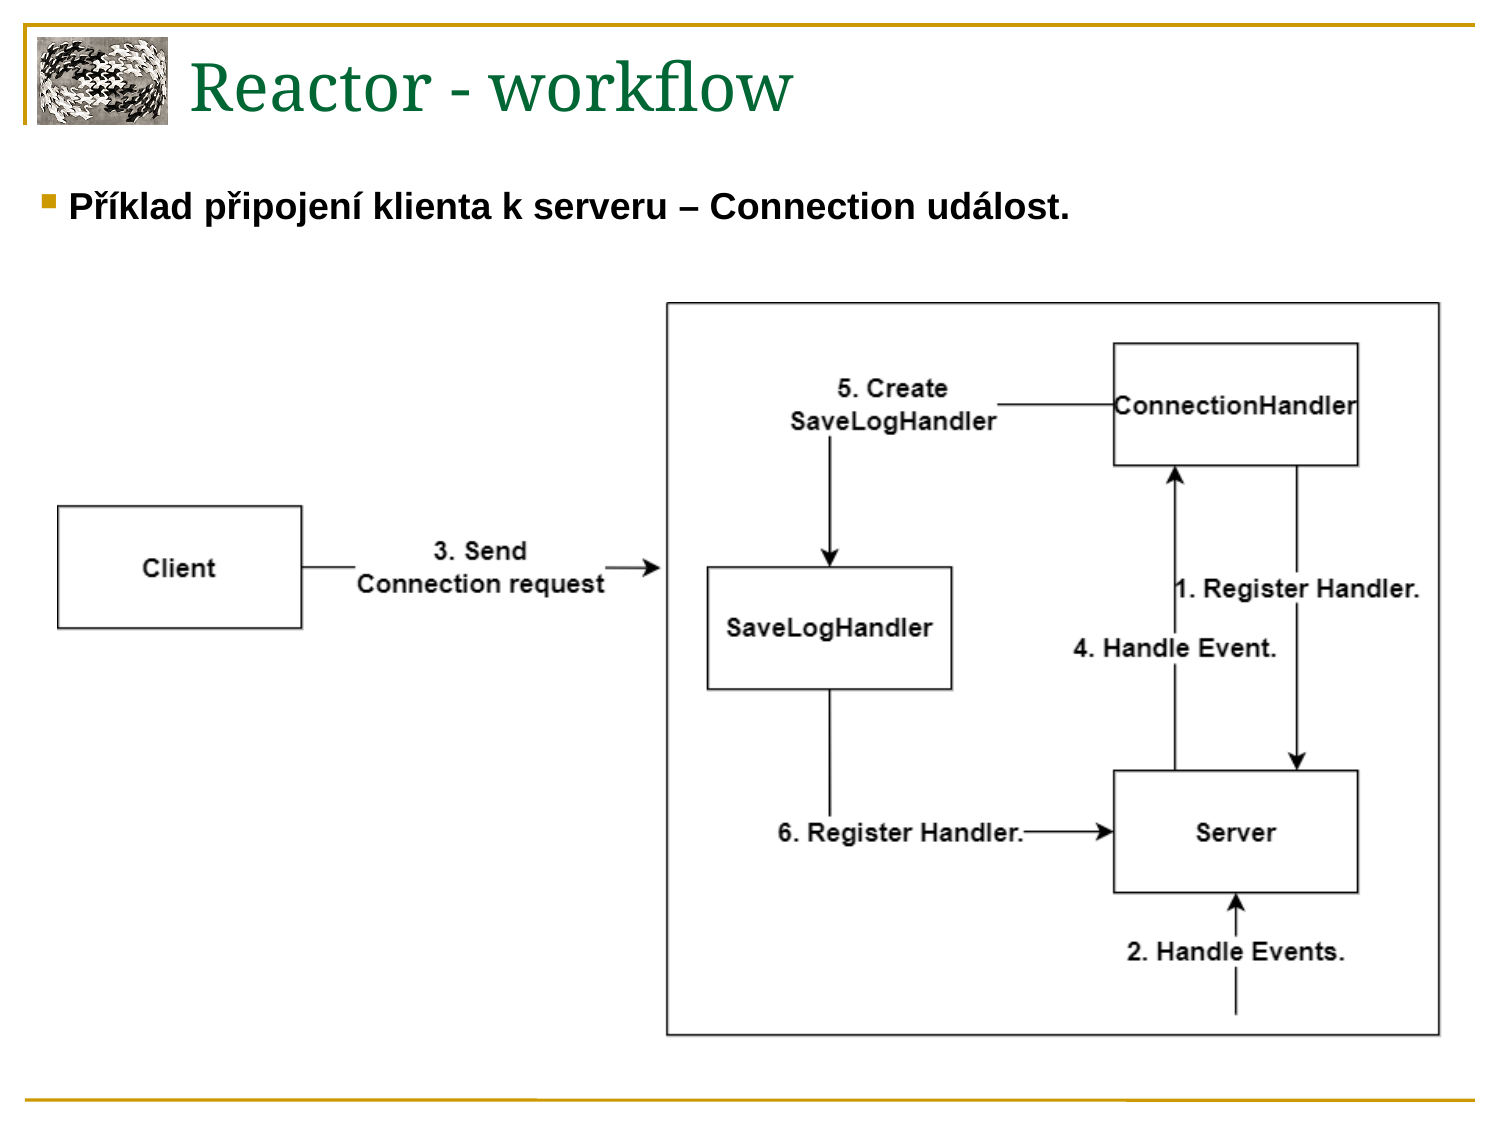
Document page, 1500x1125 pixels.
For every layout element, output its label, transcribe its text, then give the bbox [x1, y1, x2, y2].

picture [37, 37, 168, 125]
picture [56, 302, 1444, 1039]
text_box Reactor - workflow [174, 37, 1475, 133]
text_box Příklad připojení klienta k serveru – Connection událost. [24, 174, 1475, 1100]
